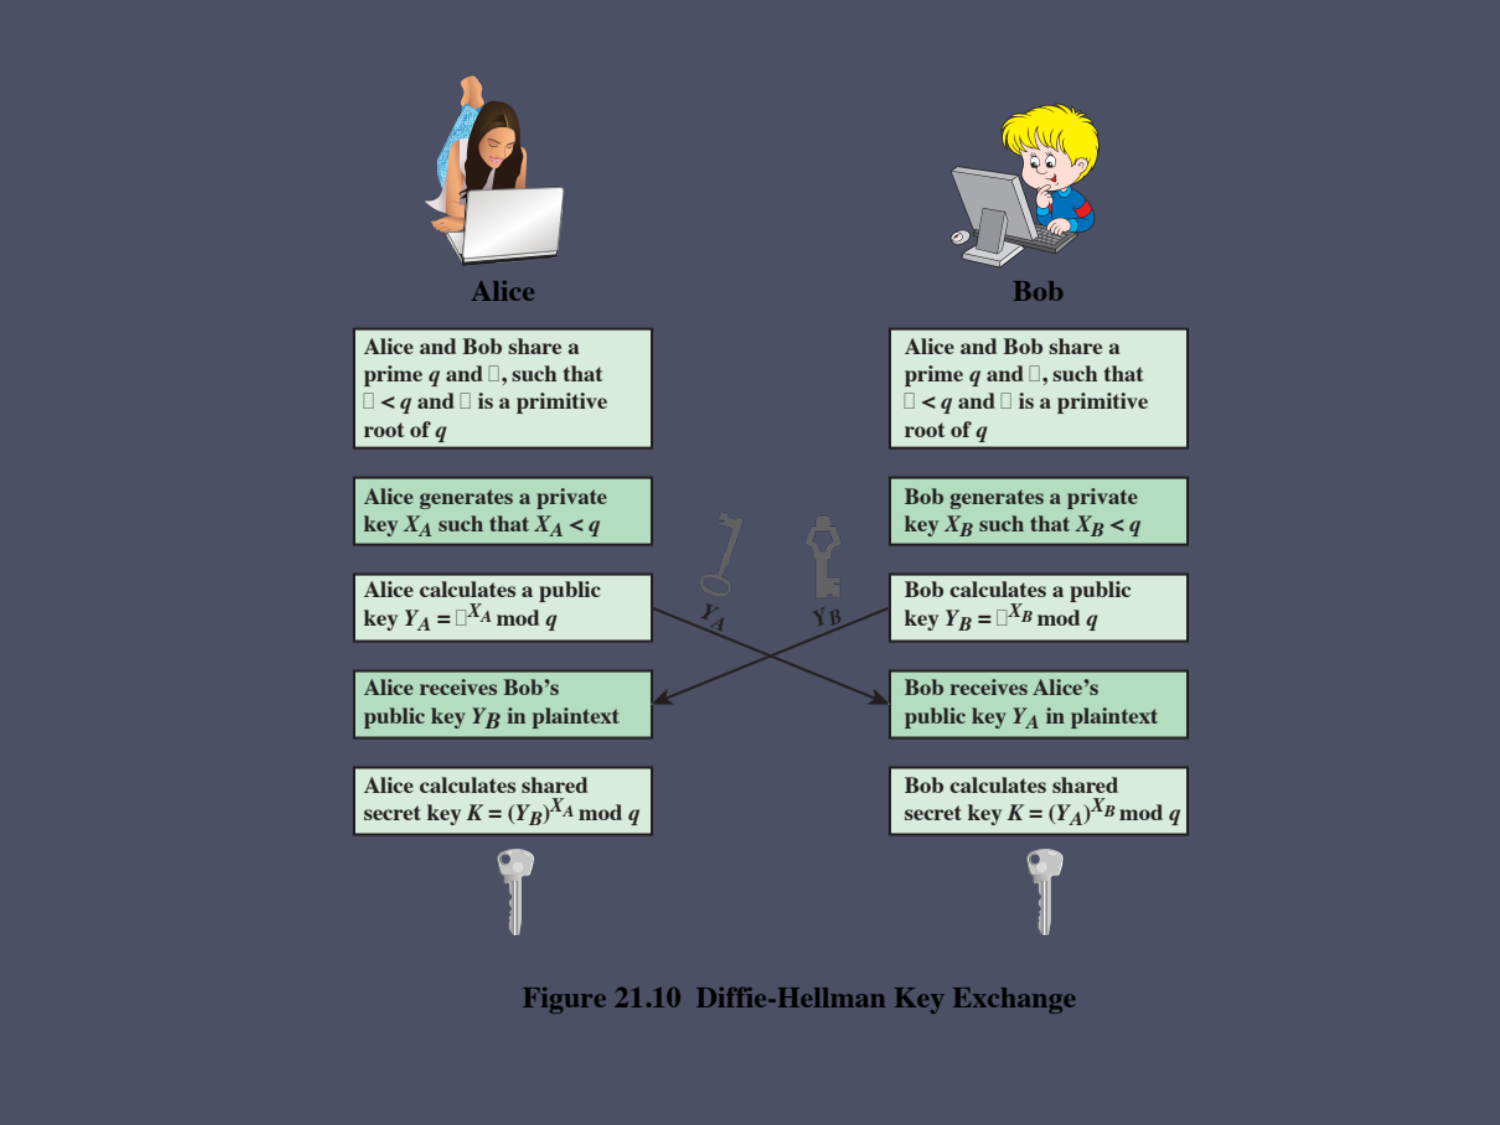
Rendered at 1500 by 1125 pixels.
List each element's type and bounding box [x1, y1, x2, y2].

picture [265, 54, 1275, 1083]
